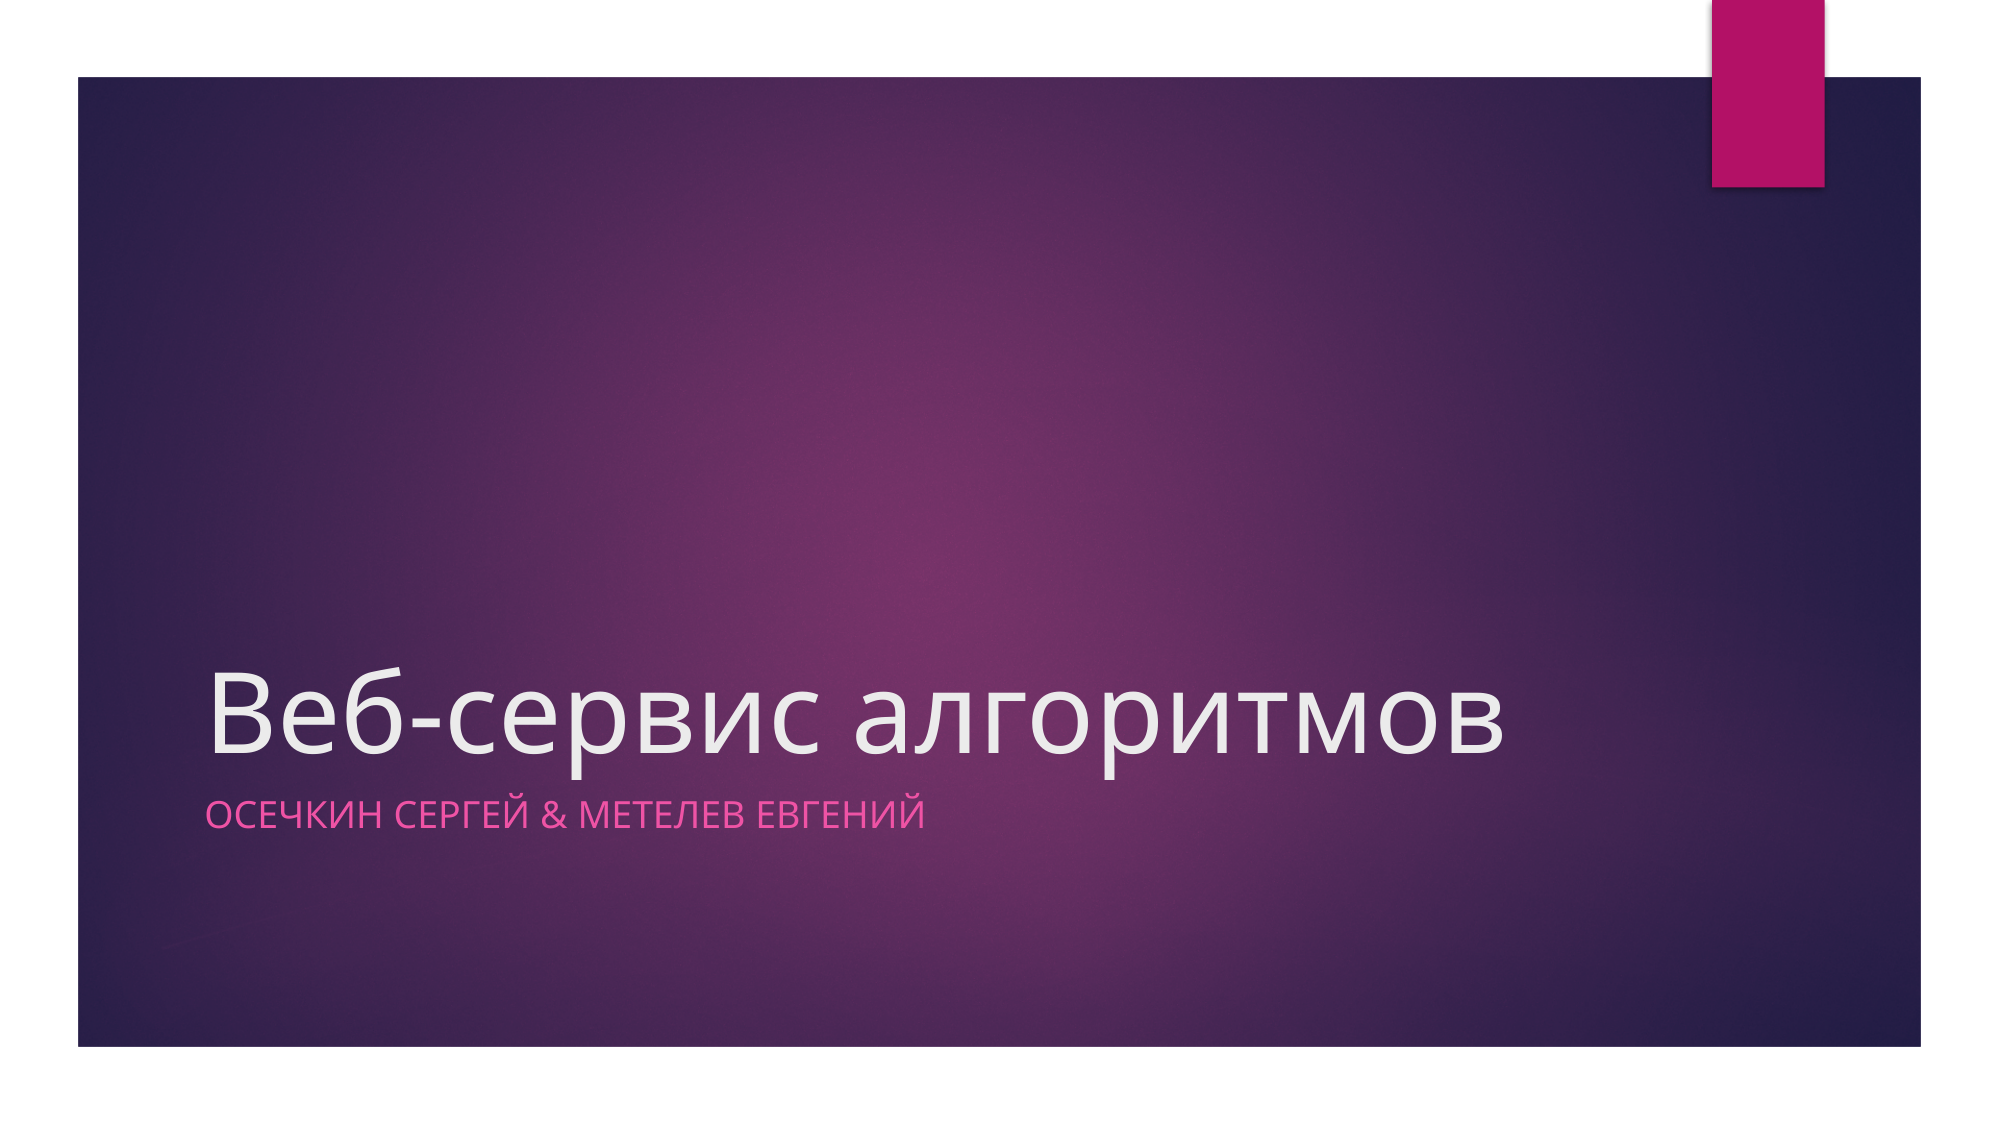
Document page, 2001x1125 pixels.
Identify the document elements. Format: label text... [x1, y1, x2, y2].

title Веб-сервис алгоритмов [189, 344, 1638, 783]
subtitle Осечкин Сергей & Метелев Евгений [189, 783, 1638, 925]
